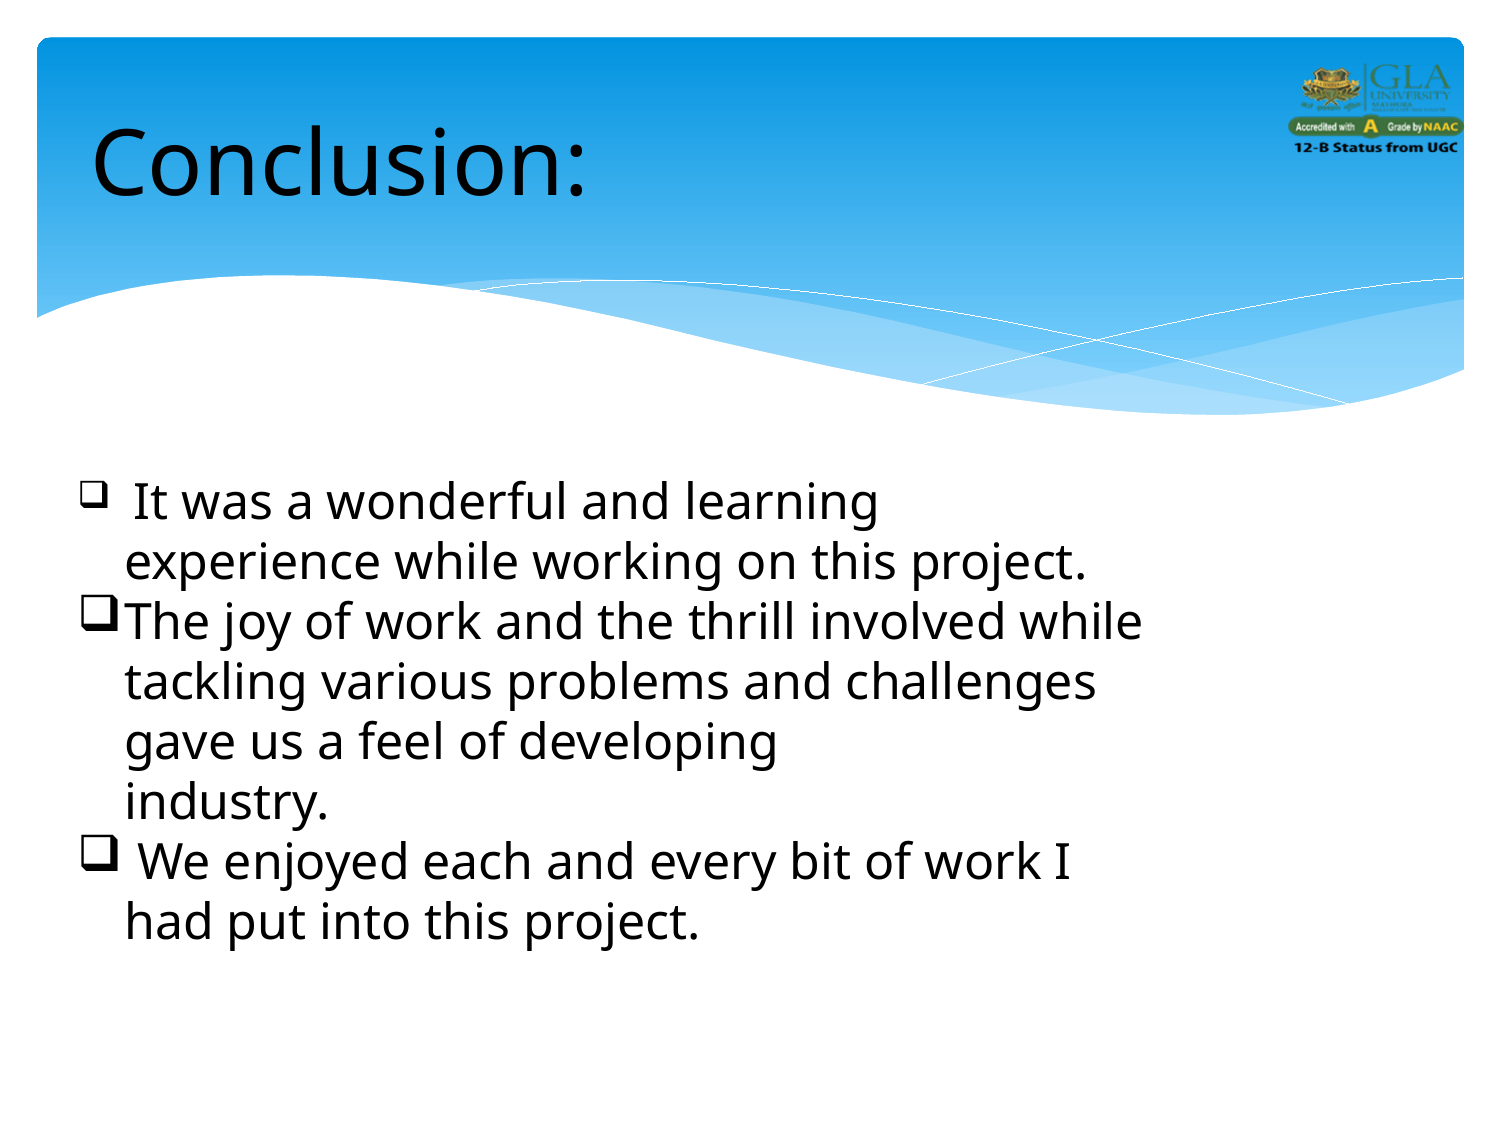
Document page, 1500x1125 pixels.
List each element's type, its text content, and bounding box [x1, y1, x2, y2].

picture [1287, 62, 1466, 154]
title Conclusion: [75, 55, 1425, 261]
text_box It was a wonderful and learning experience while working on this project. The joy of work and the thrill involved while tackling various problems and challenges gave us a feel of developing industry. We enjoyed each and every bit of work I had put into this project. [62, 462, 1163, 958]
